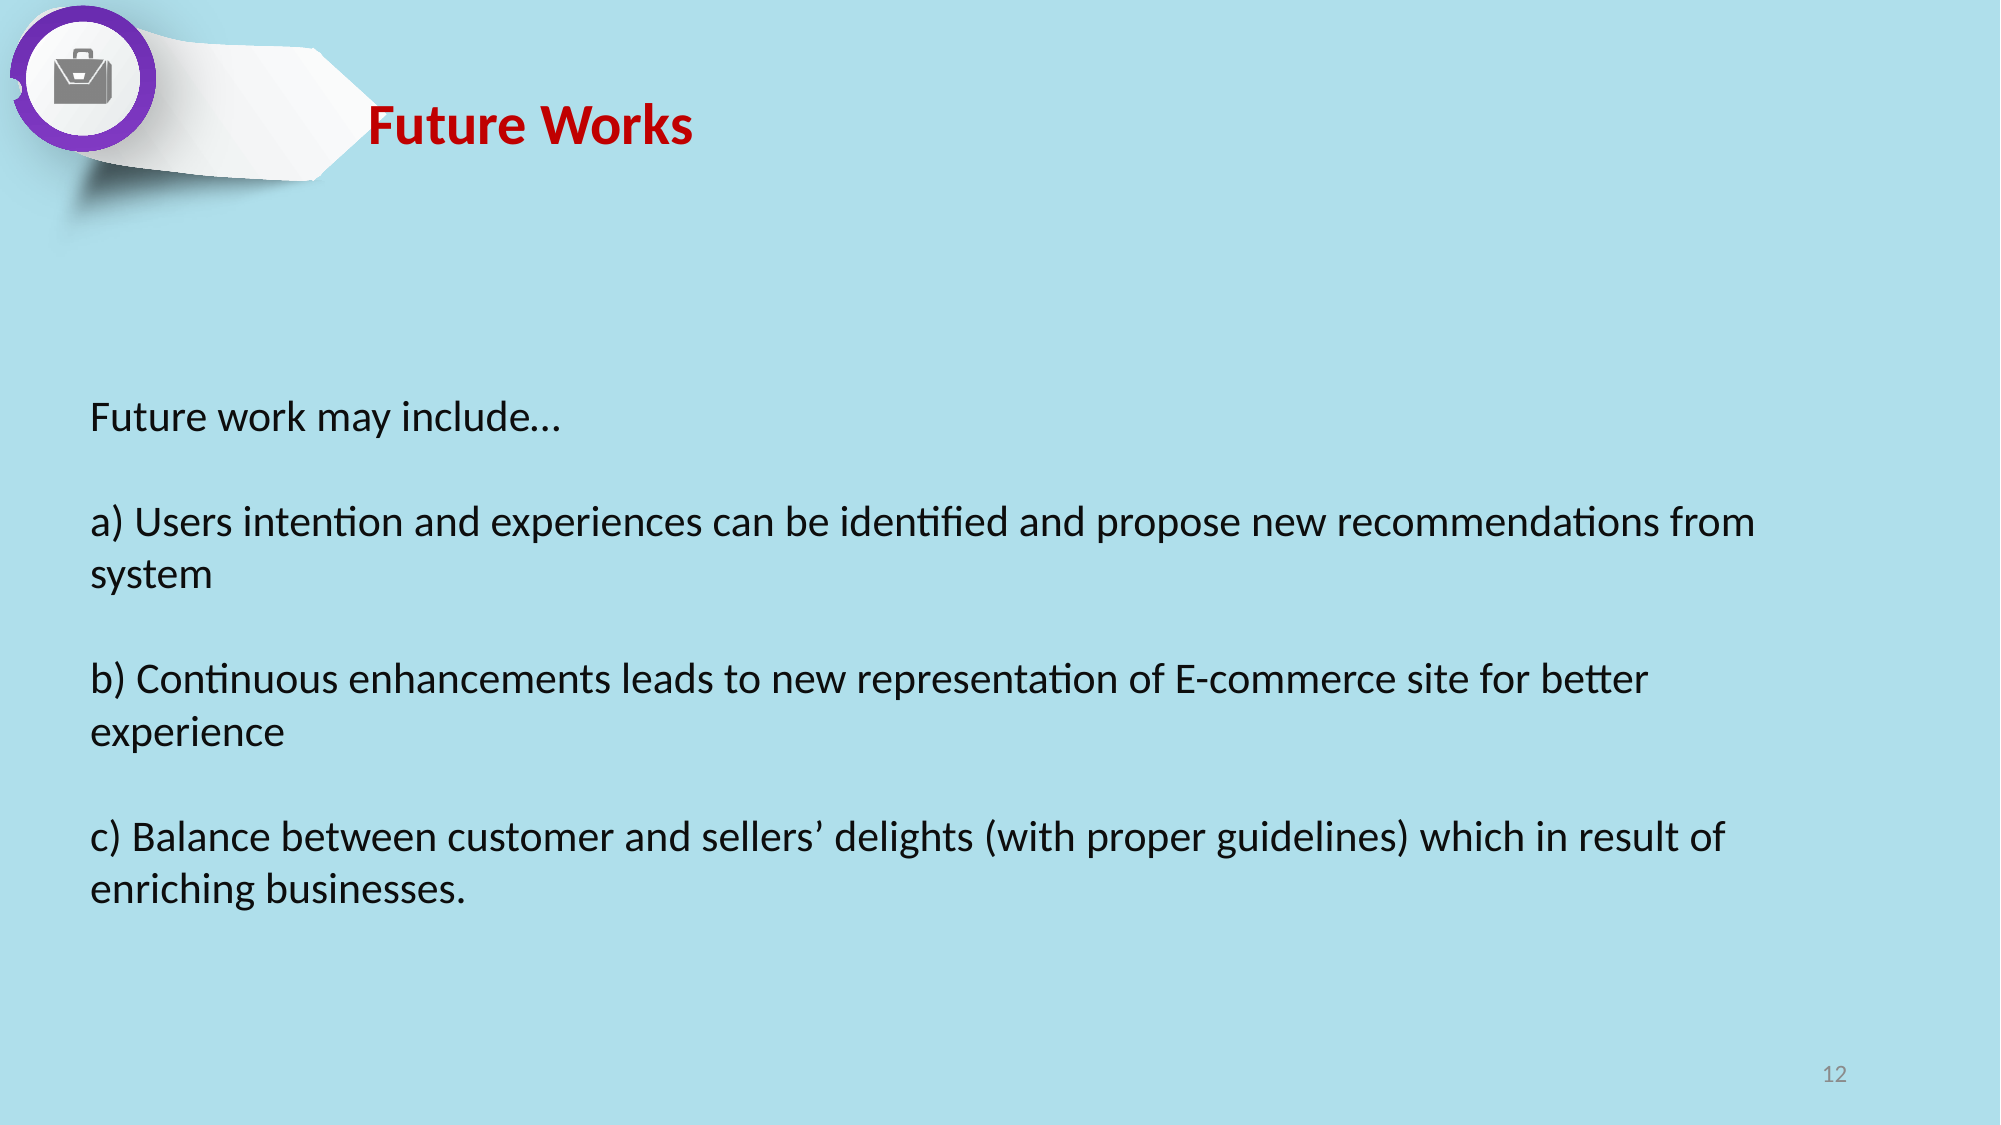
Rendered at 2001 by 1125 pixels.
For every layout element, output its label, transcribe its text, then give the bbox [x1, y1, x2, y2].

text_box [0, 7, 387, 310]
slide_number 12 [1412, 1042, 1863, 1103]
text_box Future work may include… a) Users intention and experiences can be identified and propose new recommendations from system b) Continuous enhancements leads to new representation of E-commerce site for better experience c) Balance between customer and sellers’ delights (with proper guidelines) which in result of enriching businesses. [82, 379, 1819, 973]
picture [49, 43, 117, 111]
text_box Future Works [387, 78, 853, 164]
